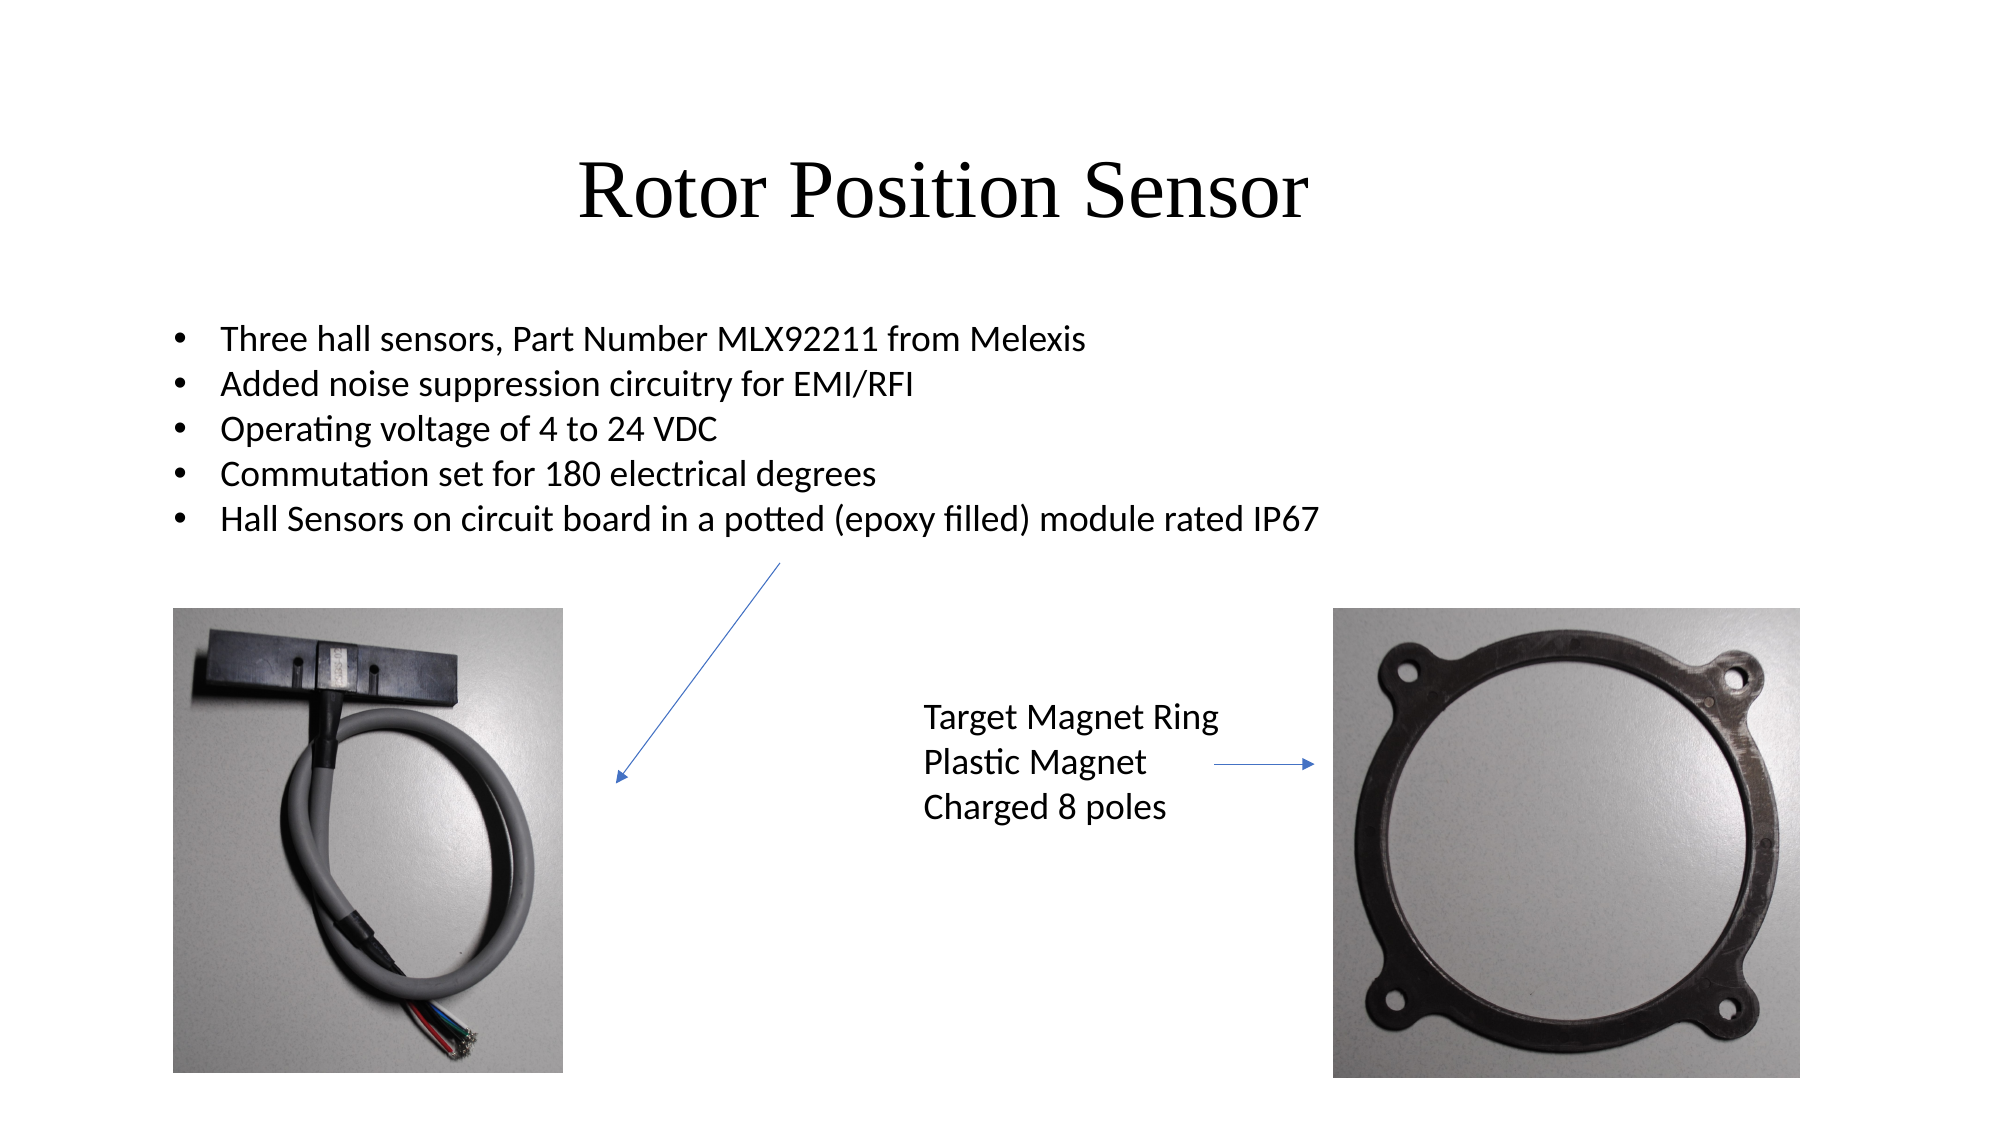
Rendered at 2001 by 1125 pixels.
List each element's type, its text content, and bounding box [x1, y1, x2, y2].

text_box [615, 562, 780, 784]
text_box Three hall sensors, Part Number MLX92211 from Melexis Added noise suppression circuitry for EMI/RFI Operating voltage of 4 to 24 VDC Commutation set for 180 electrical degrees Hall Sensors on circuit board in a potted (epoxy filled) module rated IP67 [158, 307, 1850, 547]
picture [1333, 608, 1800, 1078]
text_box Rotor Position Sensor [562, 127, 1539, 242]
text_box Target Magnet Ring Plastic Magnet Charged 8 poles [908, 684, 1269, 835]
picture [173, 608, 563, 1073]
